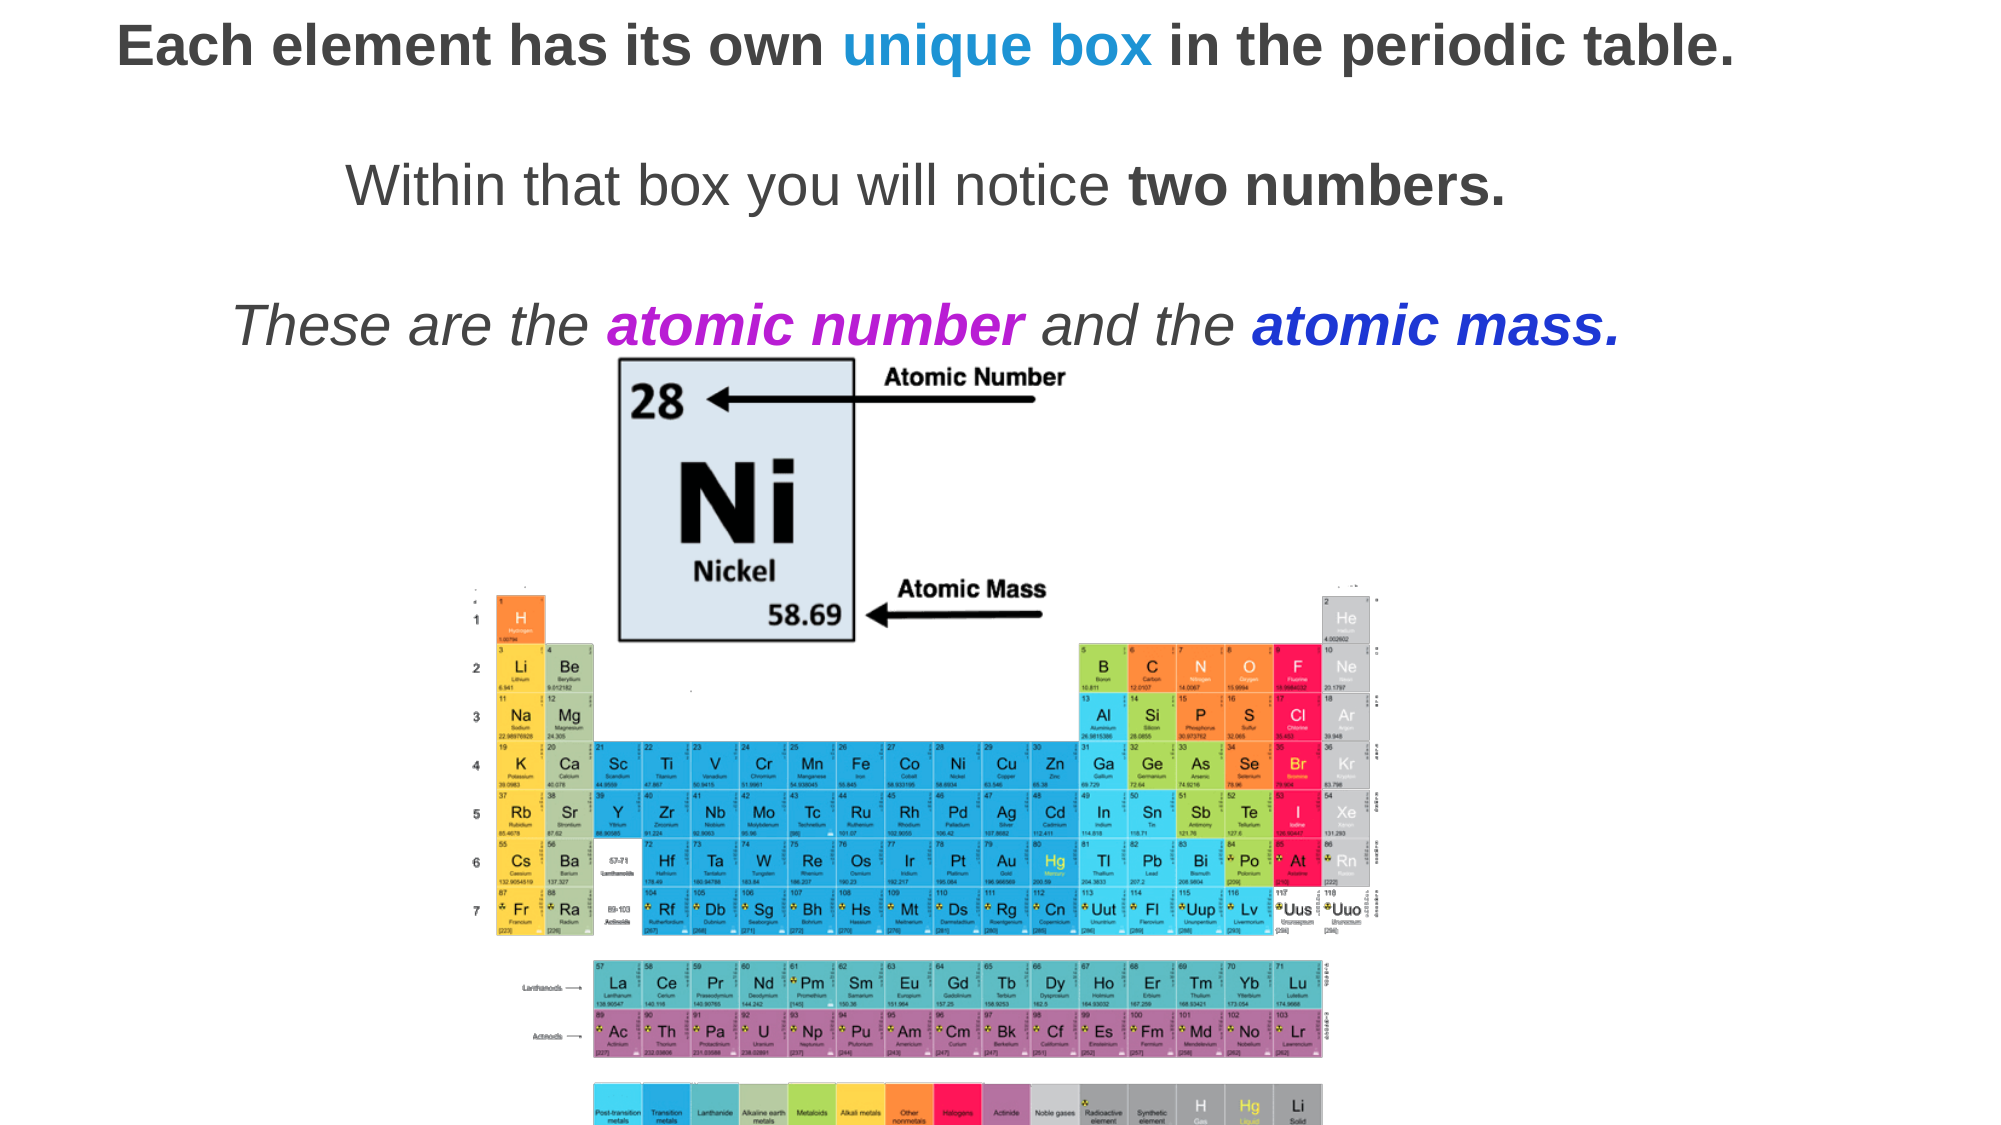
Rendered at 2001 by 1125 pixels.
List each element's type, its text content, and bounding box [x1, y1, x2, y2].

picture [463, 340, 1389, 1125]
text_box Each element has its own unique box in the periodic table. Within that box you will notice two numbers. These are the atomic number and the atomic mass. [33, 0, 1819, 365]
